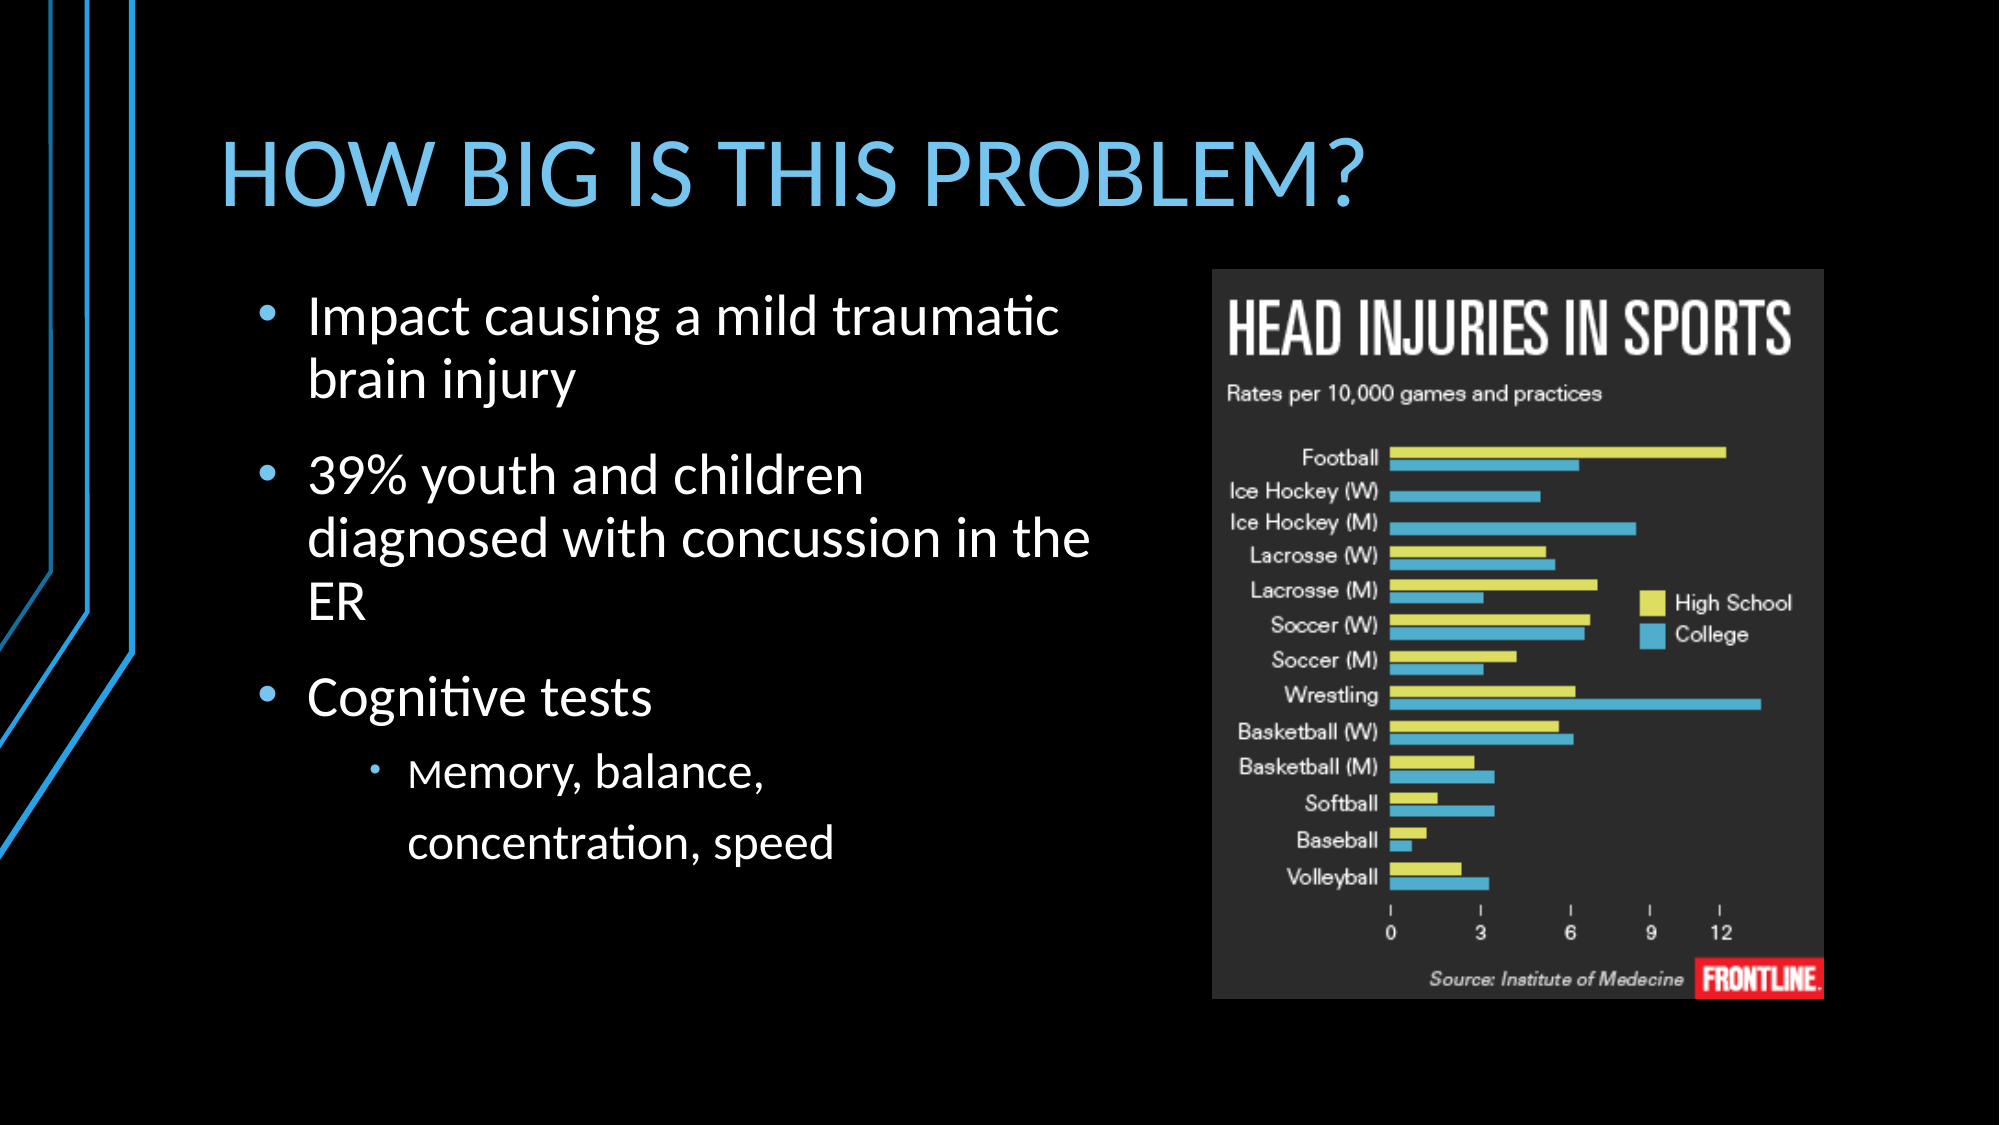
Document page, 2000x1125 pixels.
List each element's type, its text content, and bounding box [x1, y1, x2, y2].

picture [1211, 269, 1825, 999]
list Impact causing a mild traumatic brain injury 39% youth and children diagnosed with concussion in the ER Cognitive tests Memory, balance, concentration, speed [237, 275, 1114, 1018]
text_box HOW BIG IS THIS PROBLEM? [199, 37, 1900, 239]
